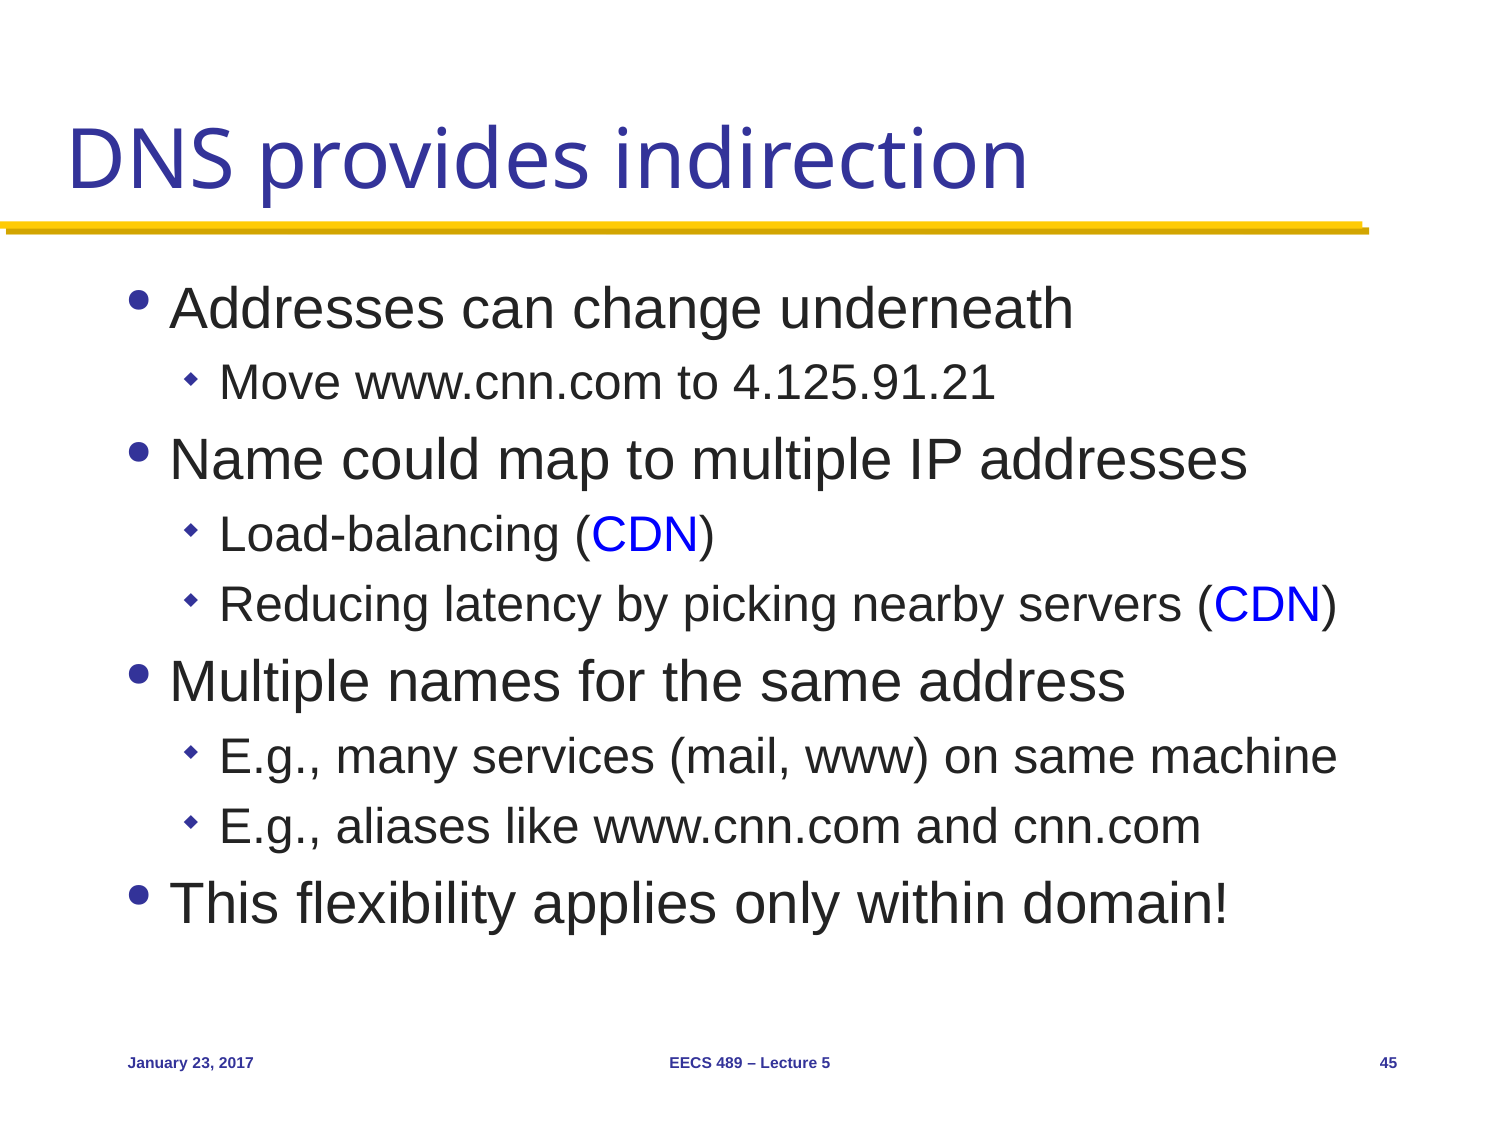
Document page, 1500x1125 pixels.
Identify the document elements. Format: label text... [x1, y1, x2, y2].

list Addresses can change underneath Move www.cnn.com to 4.125.91.21 Name could map to multiple IP addresses Load-balancing (CDN) Reducing latency by picking nearby servers (CDN) Multiple names for the same address E.g., many services (mail, www) on same machine E.g., aliases like www.cnn.com and cnn.com This flexibility applies only within domain! [112, 262, 1413, 988]
slide_number 45 [1312, 1024, 1413, 1101]
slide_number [112, 1024, 426, 1101]
footer EECS 489 – Lecture 5 [512, 1024, 988, 1101]
title DNS provides indirection [49, 24, 1451, 213]
